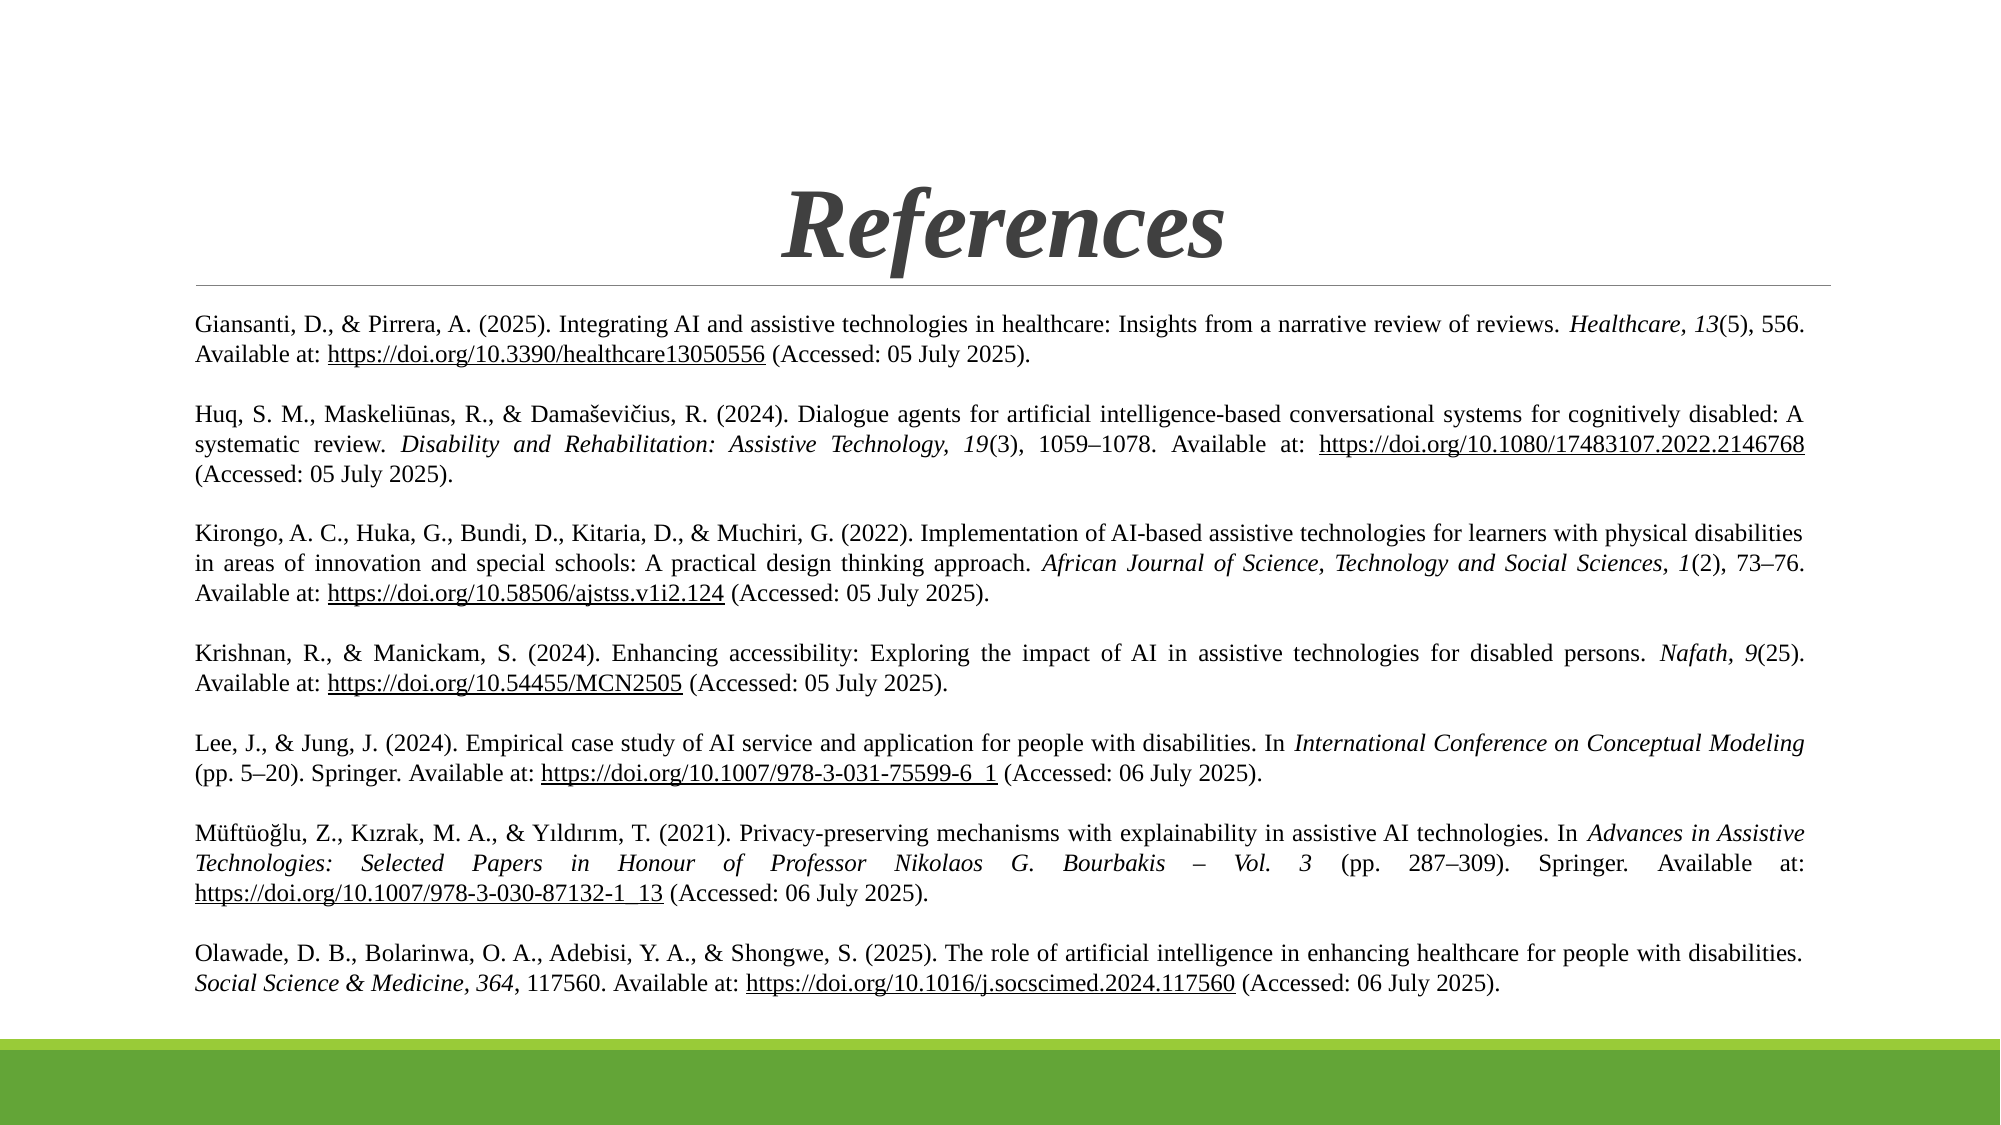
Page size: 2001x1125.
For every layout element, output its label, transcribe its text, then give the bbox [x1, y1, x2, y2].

text_box Giansanti, D., & Pirrera, A. (2025). Integrating AI and assistive technologies in healthcare: Insights from a narrative review of reviews. Healthcare, 13(5), 556. Available at: https://doi.org/10.3390/healthcare13050556 (Accessed: 05 July 2025). Huq, S. M., Maskeliūnas, R., & Damaševičius, R. (2024). Dialogue agents for artificial intelligence-based conversational systems for cognitively disabled: A systematic review. Disability and Rehabilitation: Assistive Technology, 19(3), 1059–1078. Available at: https://doi.org/10.1080/17483107.2022.2146768 (Accessed: 05 July 2025). Kirongo, A. C., Huka, G., Bundi, D., Kitaria, D., & Muchiri, G. (2022). Implementation of AI-based assistive technologies for learners with physical disabilities in areas of innovation and special schools: A practical design thinking approach. African Journal of Science, Technology and Social Sciences, 1(2), 73–76. Available at: https://doi.org/10.58506/ajstss.v1i2.124 (Accessed: 05 July 2025). Krishnan, R., & Manickam, S. (2024). Enhancing accessibility: Exploring the impact of AI in assistive technologies for disabled persons. Nafath, 9(25). Available at: https://doi.org/10.54455/MCN2505 (Accessed: 05 July 2025). Lee, J., & Jung, J. (2024). Empirical case study of AI service and application for people with disabilities. In International Conference on Conceptual Modeling (pp. 5–20). Springer. Available at: https://doi.org/10.1007/978-3-031-75599-6_1 (Accessed: 06 July 2025). Müftüoğlu, Z., Kızrak, M. A., & Yıldırım, T. (2021). Privacy-preserving mechanisms with explainability in assistive AI technologies. In Advances in Assistive Technologies: Selected Papers in Honour of Professor Nikolaos G. Bourbakis – Vol. 3 (pp. 287–309). Springer. Available at: https://doi.org/10.1007/978-3-030-87132-1_13 (Accessed: 06 July 2025). Olawade, D. B., Bolarinwa, O. A., Adebisi, Y. A., & Shongwe, S. (2025). The role of artificial intelligence in enhancing healthcare for people with disabilities. Social Science & Medicine, 364, 117560. Available at: https://doi.org/10.1016/j.socscimed.2024.117560 (Accessed: 06 July 2025). [180, 299, 1820, 1034]
title References [180, 47, 1830, 285]
